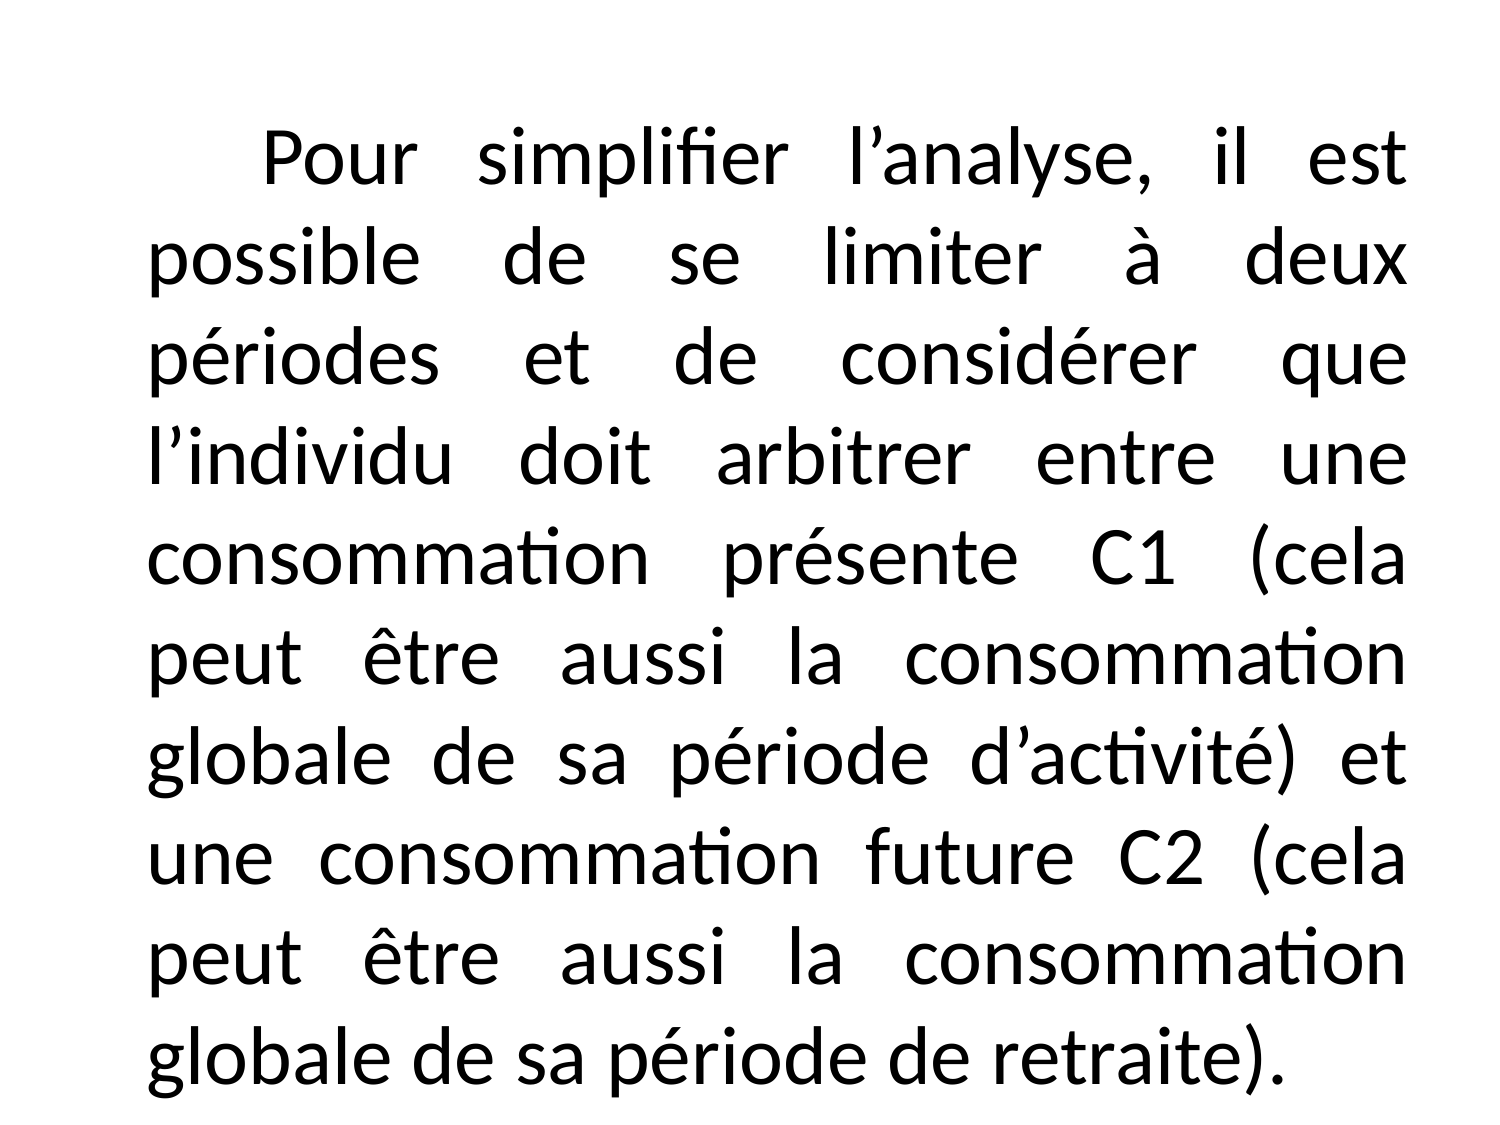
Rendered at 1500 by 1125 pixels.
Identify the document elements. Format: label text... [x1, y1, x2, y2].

list Pour simplifier l’analyse, il est possible de se limiter à deux périodes et de considérer que l’individu doit arbitrer entre une consommation présente C1 (cela peut être aussi la consommation globale de sa période d’activité) et une consommation future C2 (cela peut être aussi la consommation globale de sa période de retraite). [75, 93, 1425, 1102]
